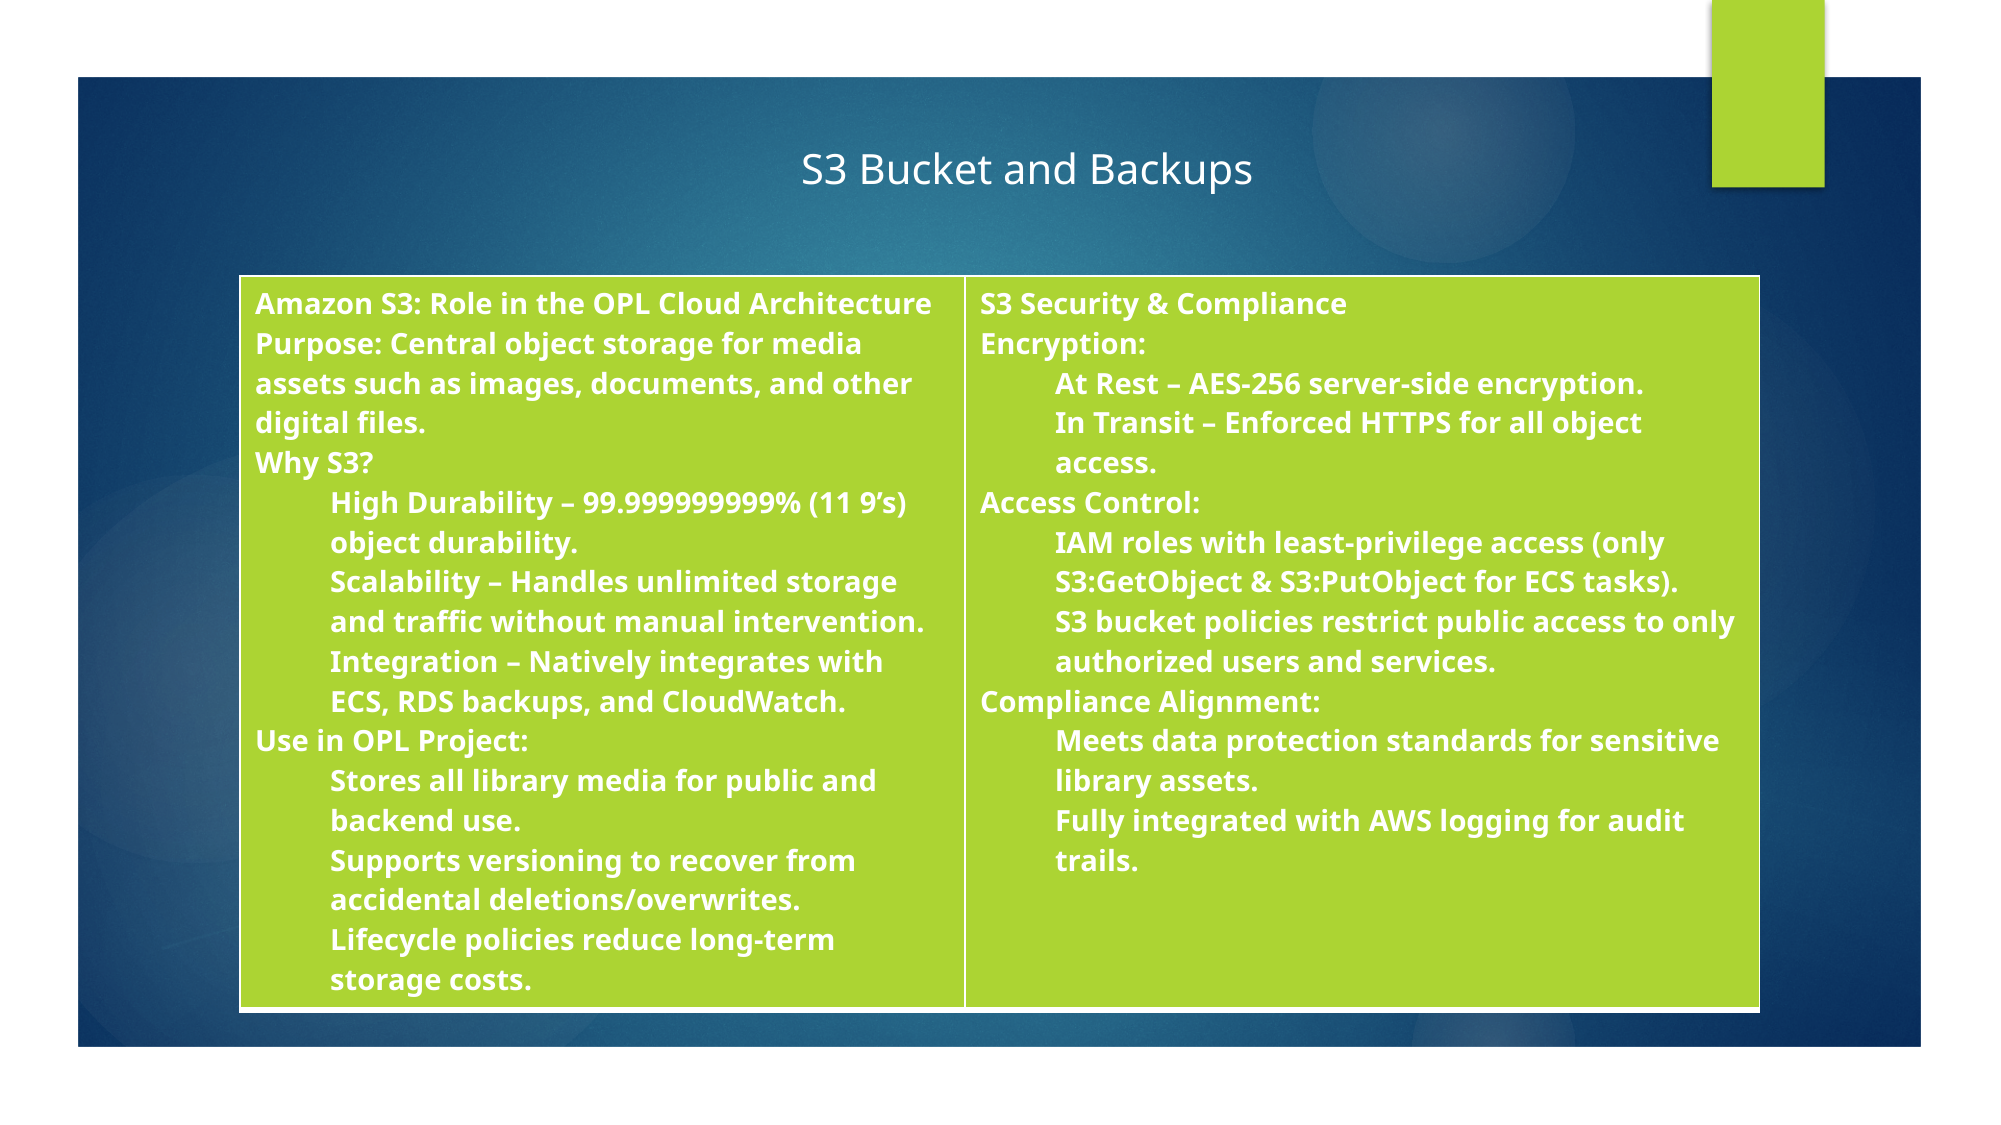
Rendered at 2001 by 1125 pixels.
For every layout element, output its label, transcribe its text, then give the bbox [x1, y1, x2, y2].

text_box S3 Bucket and Backups [320, 135, 1735, 201]
table_header Amazon S3: Role in the OPL Cloud Architecture Purpose: Central object storage for media assets such as images, documents, and other digital files. Why S3? High Durability – 99.999999999% (11 9’s) object durability. Scalability – Handles unlimited storage and traffic without manual intervention. Integration – Natively integrates with ECS, RDS backups, and CloudWatch. Use in OPL Project: Stores all library media for public and backend use. Supports versioning to recover from accidental deletions/overwrites. Lifecycle policies reduce long-term storage costs. [241, 277, 964, 1007]
table_header S3 Security & Compliance Encryption: At Rest – AES-256 server-side encryption. In Transit – Enforced HTTPS for all object access. Access Control: IAM roles with least-privilege access (only S3:GetObject & S3:PutObject for ECS tasks). S3 bucket policies restrict public access to only authorized users and services. Compliance Alignment: Meets data protection standards for sensitive library assets. Fully integrated with AWS logging for audit trails. [966, 277, 1759, 1007]
